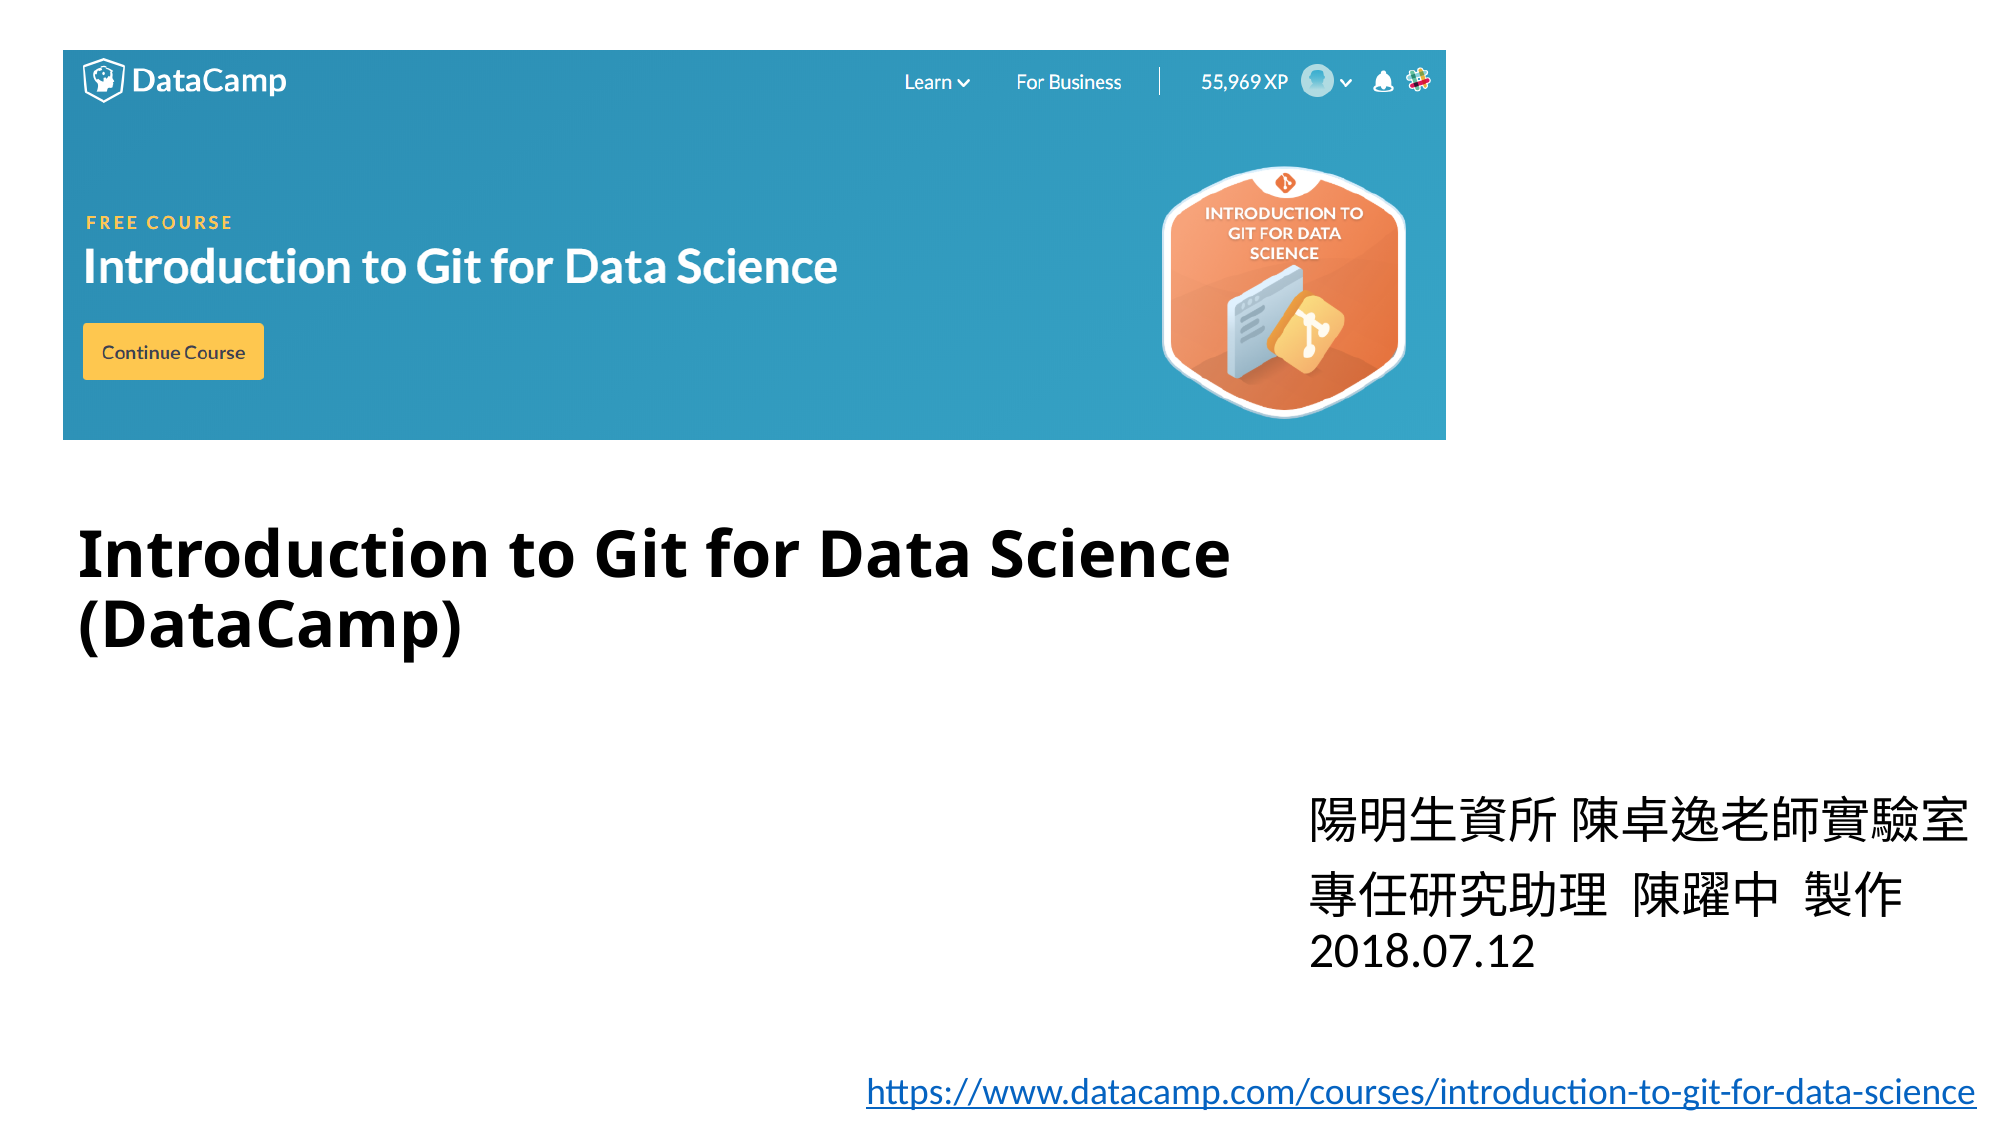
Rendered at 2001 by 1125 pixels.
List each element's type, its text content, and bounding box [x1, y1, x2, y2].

title Introduction to Git for Data Science (DataCamp) [63, 514, 1984, 670]
subtitle 陽明生資所 陳卓逸老師實驗室 專任研究助理 陳躍中 製作 2018.07.12 [1293, 787, 2000, 1059]
text_box https://www.datacamp.com/courses/introduction-to-git-for-data-science [851, 1059, 2000, 1119]
picture [63, 50, 1446, 440]
